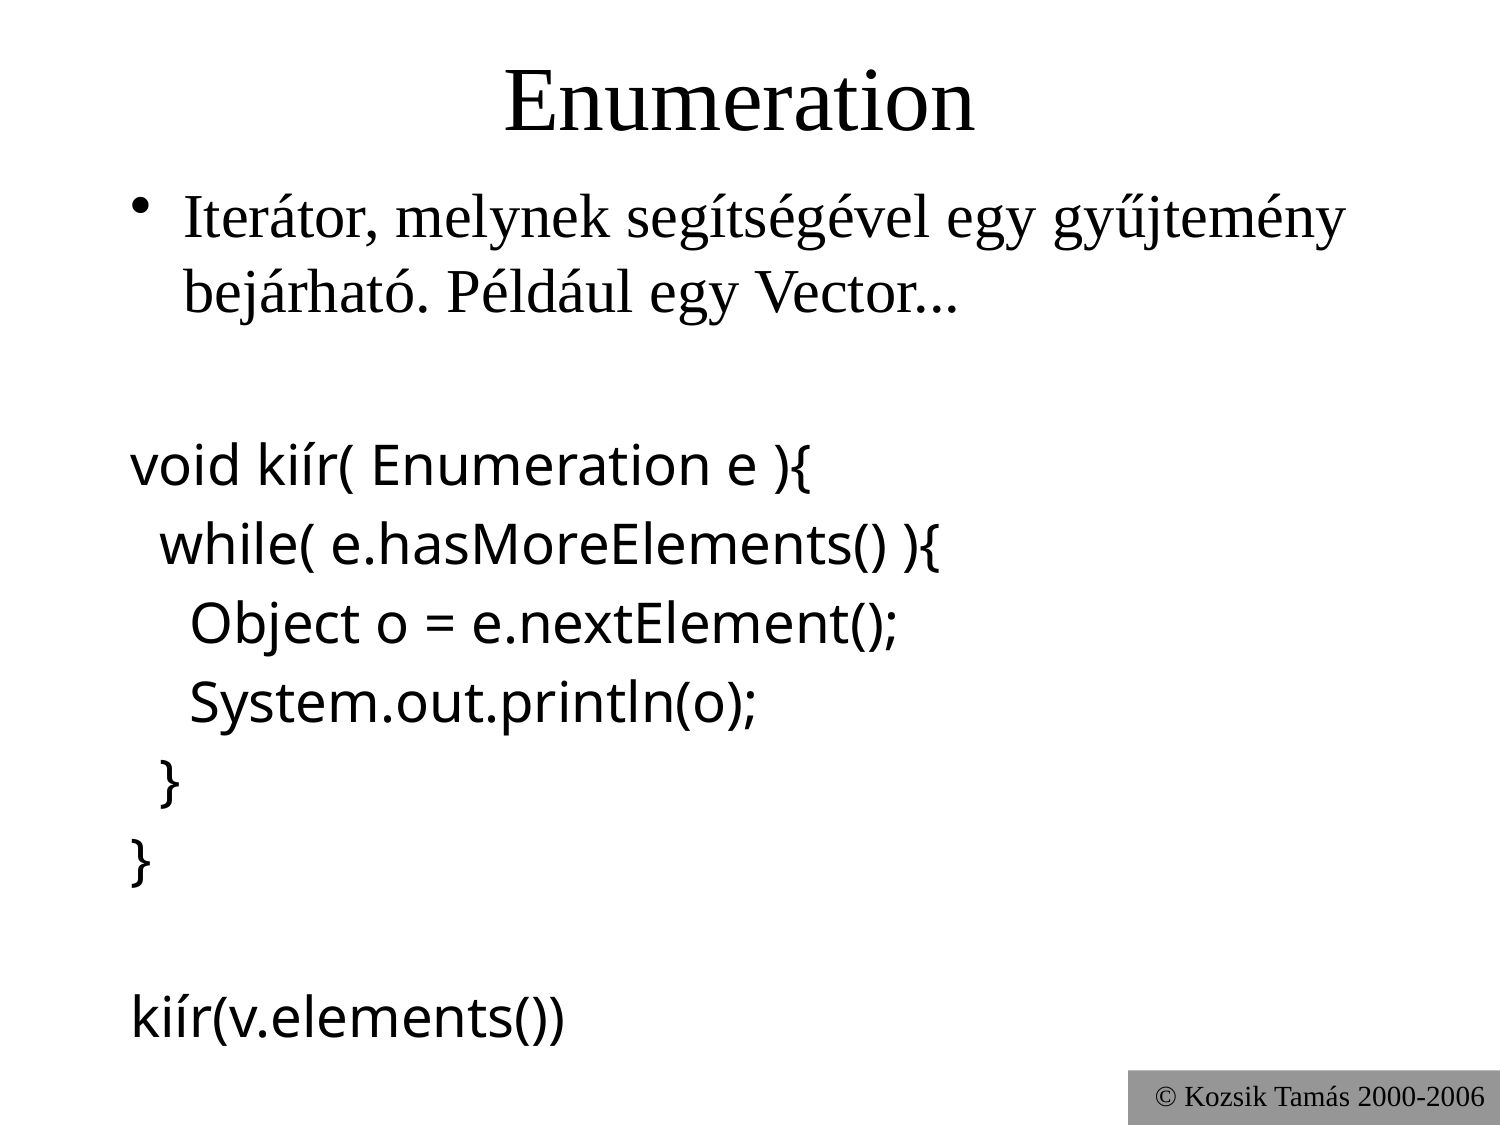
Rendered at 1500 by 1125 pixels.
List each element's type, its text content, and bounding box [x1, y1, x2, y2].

list Iterátor, melynek segítségével egy gyűjtemény bejárható. Például egy Vector... void kiír( Enumeration e ){ while( e.hasMoreElements() ){ Object o = e.nextElement(); System.out.println(o); } } kiír(v.elements()) [112, 174, 1393, 1063]
title Enumeration [99, 0, 1381, 188]
